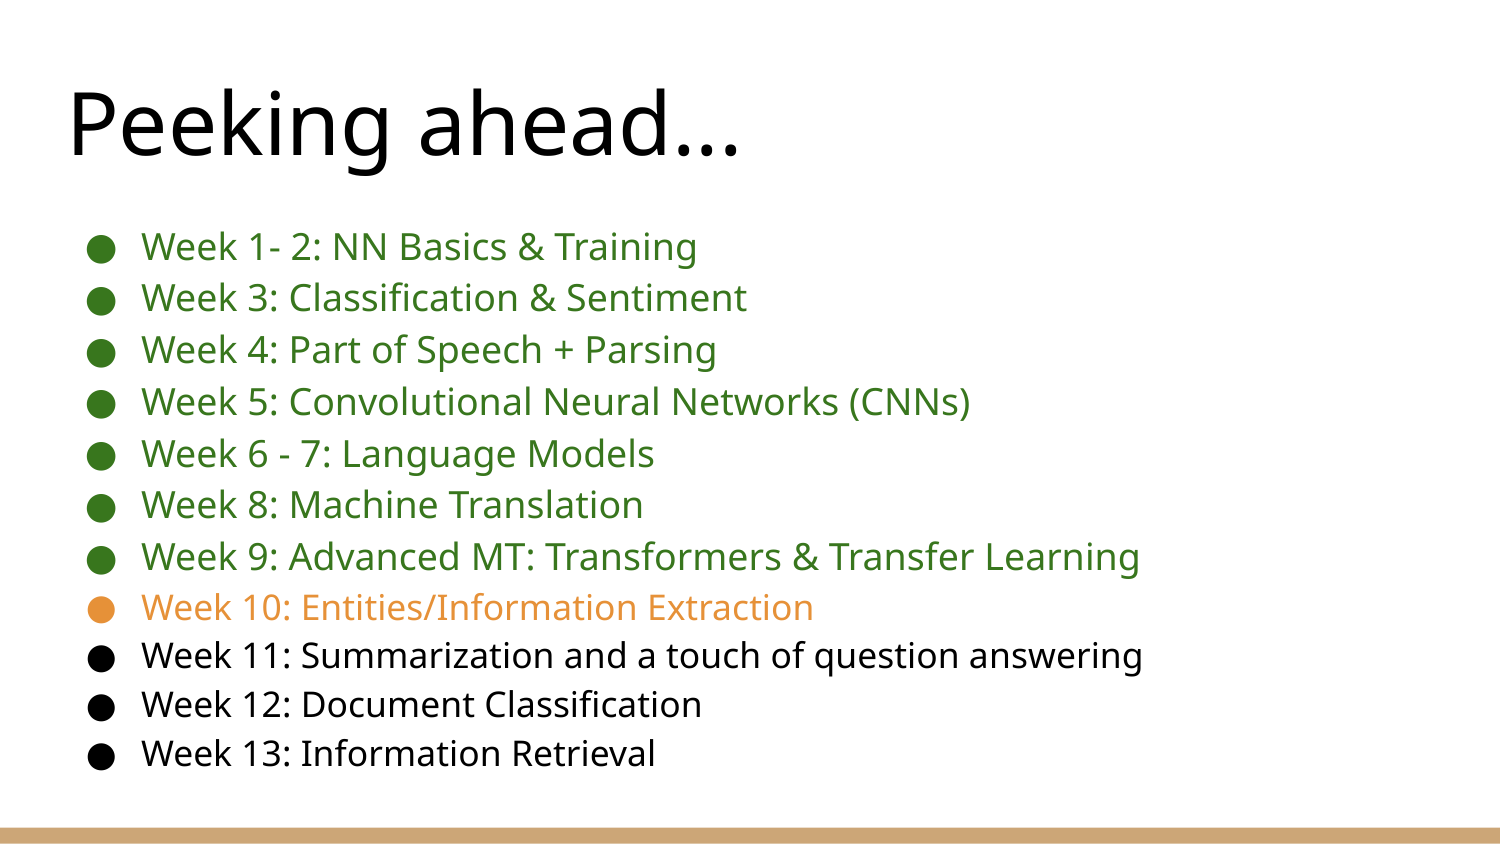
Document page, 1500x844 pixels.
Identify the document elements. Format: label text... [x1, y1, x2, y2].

title Peeking ahead... [51, 51, 1449, 189]
list Week 1- 2: NN Basics & Training Week 3: Classification & Sentiment Week 4: Part of Speech + Parsing Week 5: Convolutional Neural Networks (CNNs) Week 6 - 7: Language Models Week 8: Machine Translation Week 9: Advanced MT: Transformers & Transfer Learning Week 10: Entities/Information Extraction Week 11: Summarization and a touch of question answering Week 12: Document Classification Week 13: Information Retrieval [51, 200, 1449, 752]
